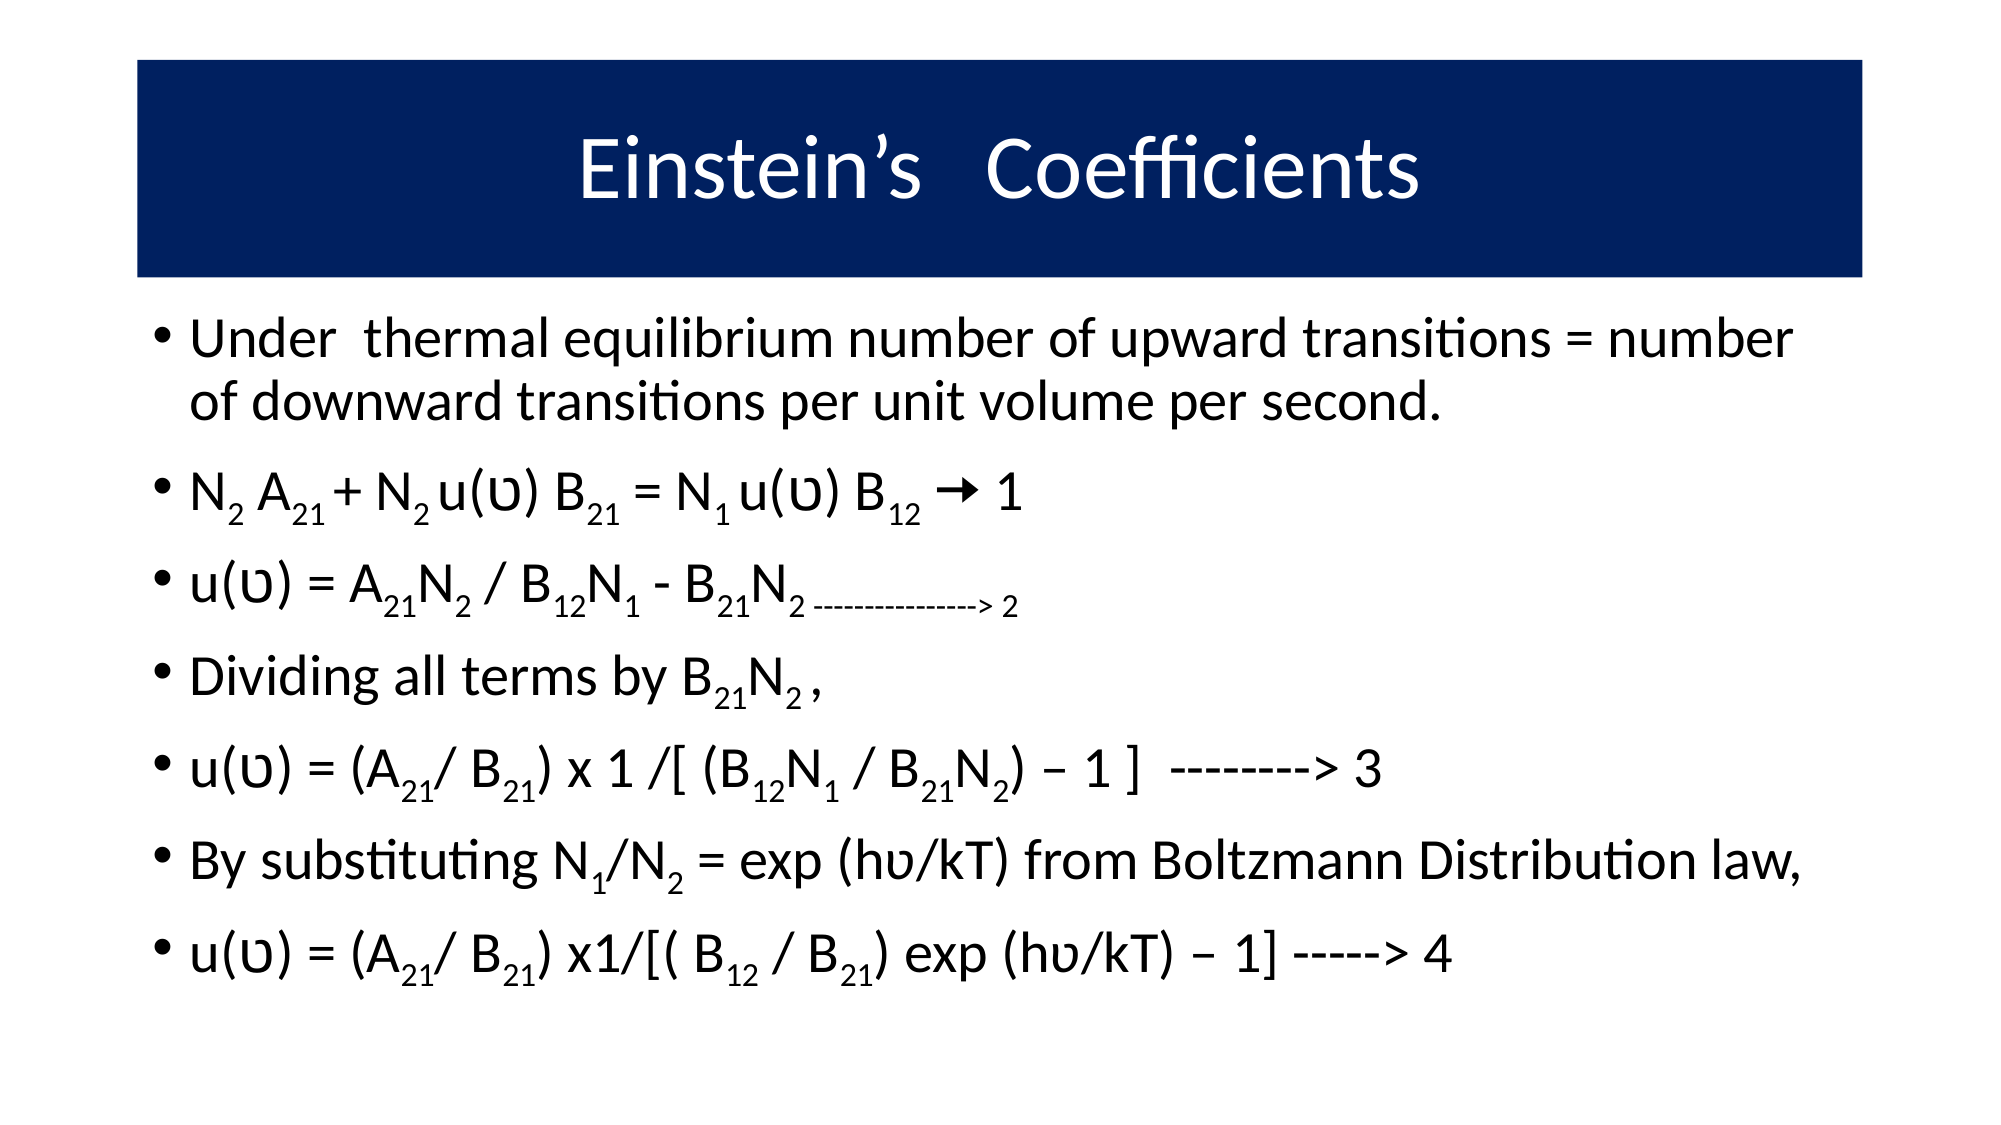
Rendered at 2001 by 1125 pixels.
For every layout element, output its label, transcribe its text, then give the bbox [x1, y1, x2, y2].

list Under thermal equilibrium number of upward transitions = number of downward transitions per unit volume per second. N2 A21 + N2 u(ט) B21 = N1 u(ט) B12 🠆 1 u(ט) = A21N2 / B12N1 - B21N2 ----------------> 2 Dividing all terms by B21N2 , u(ט) = (A21/ B21) x 1 /[ (B12N1 / B21N2) – 1 ] --------> 3 By substituting N1/N2 = exp (hʋ/kT) from Boltzmann Distribution law, u(ט) = (A21/ B21) x1/[( B12 / B21) exp (hʋ/kT) – 1] -----> 4 [137, 299, 1863, 1014]
title Einstein’s Coefficients [137, 59, 1863, 278]
